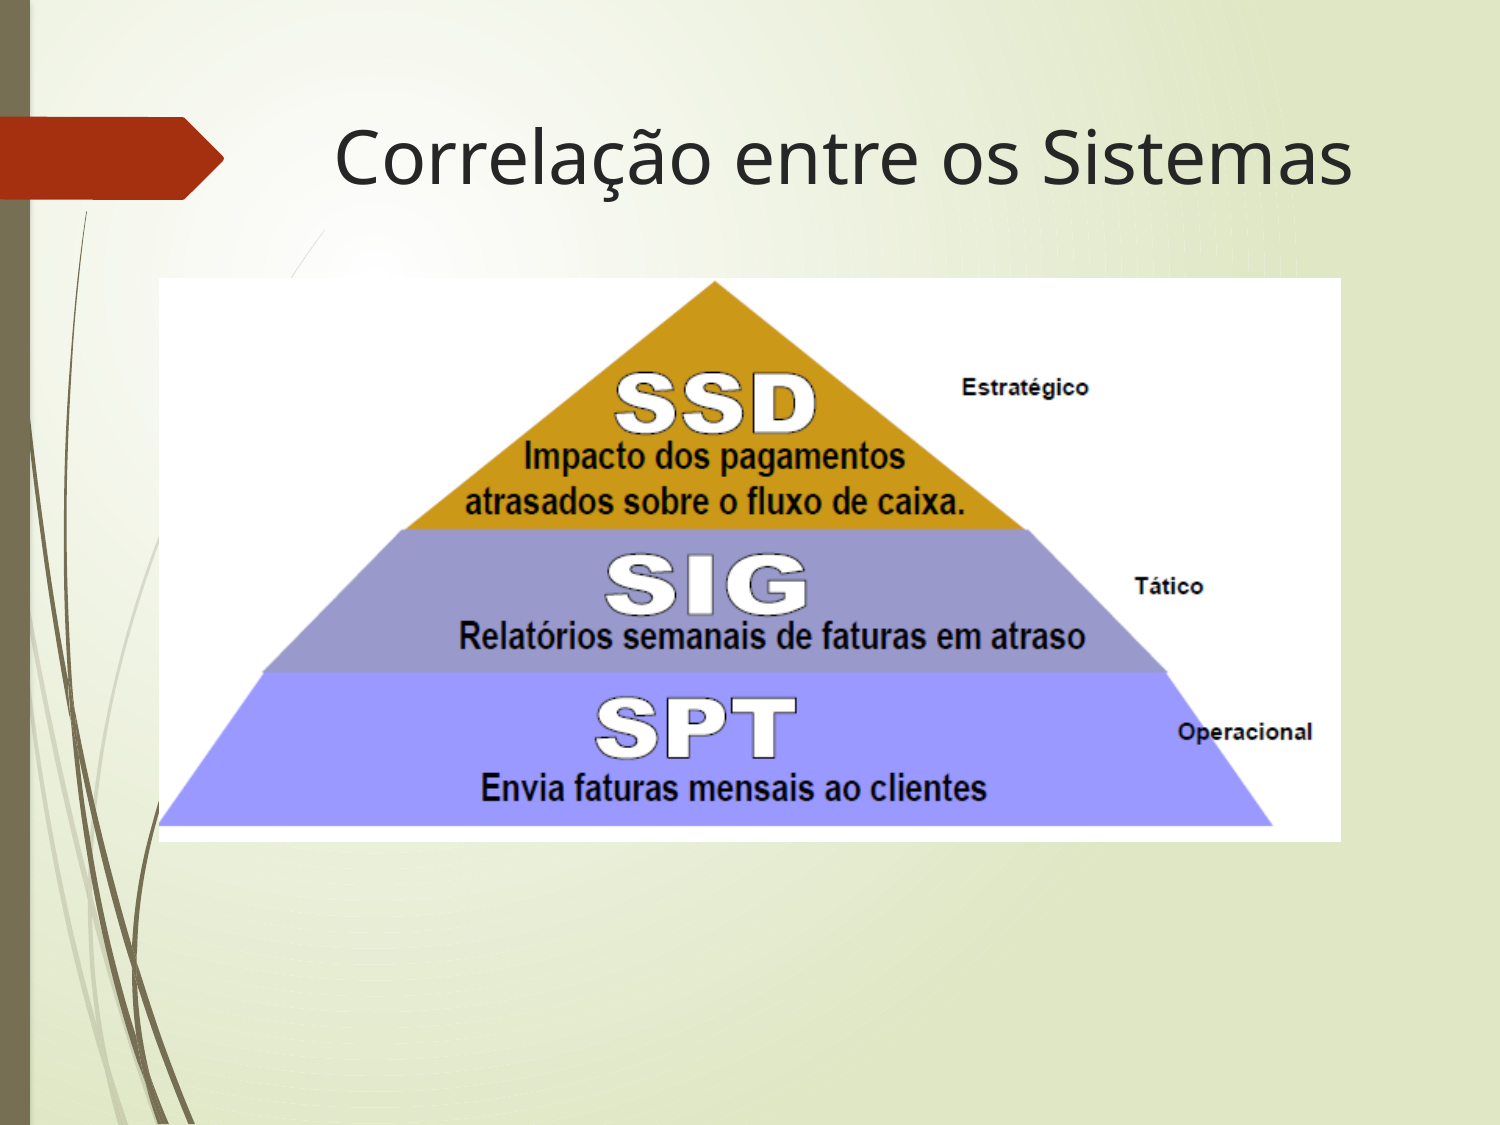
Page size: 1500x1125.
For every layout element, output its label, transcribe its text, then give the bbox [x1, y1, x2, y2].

picture [159, 278, 1342, 842]
title Correlação entre os Sistemas [319, 102, 1400, 313]
